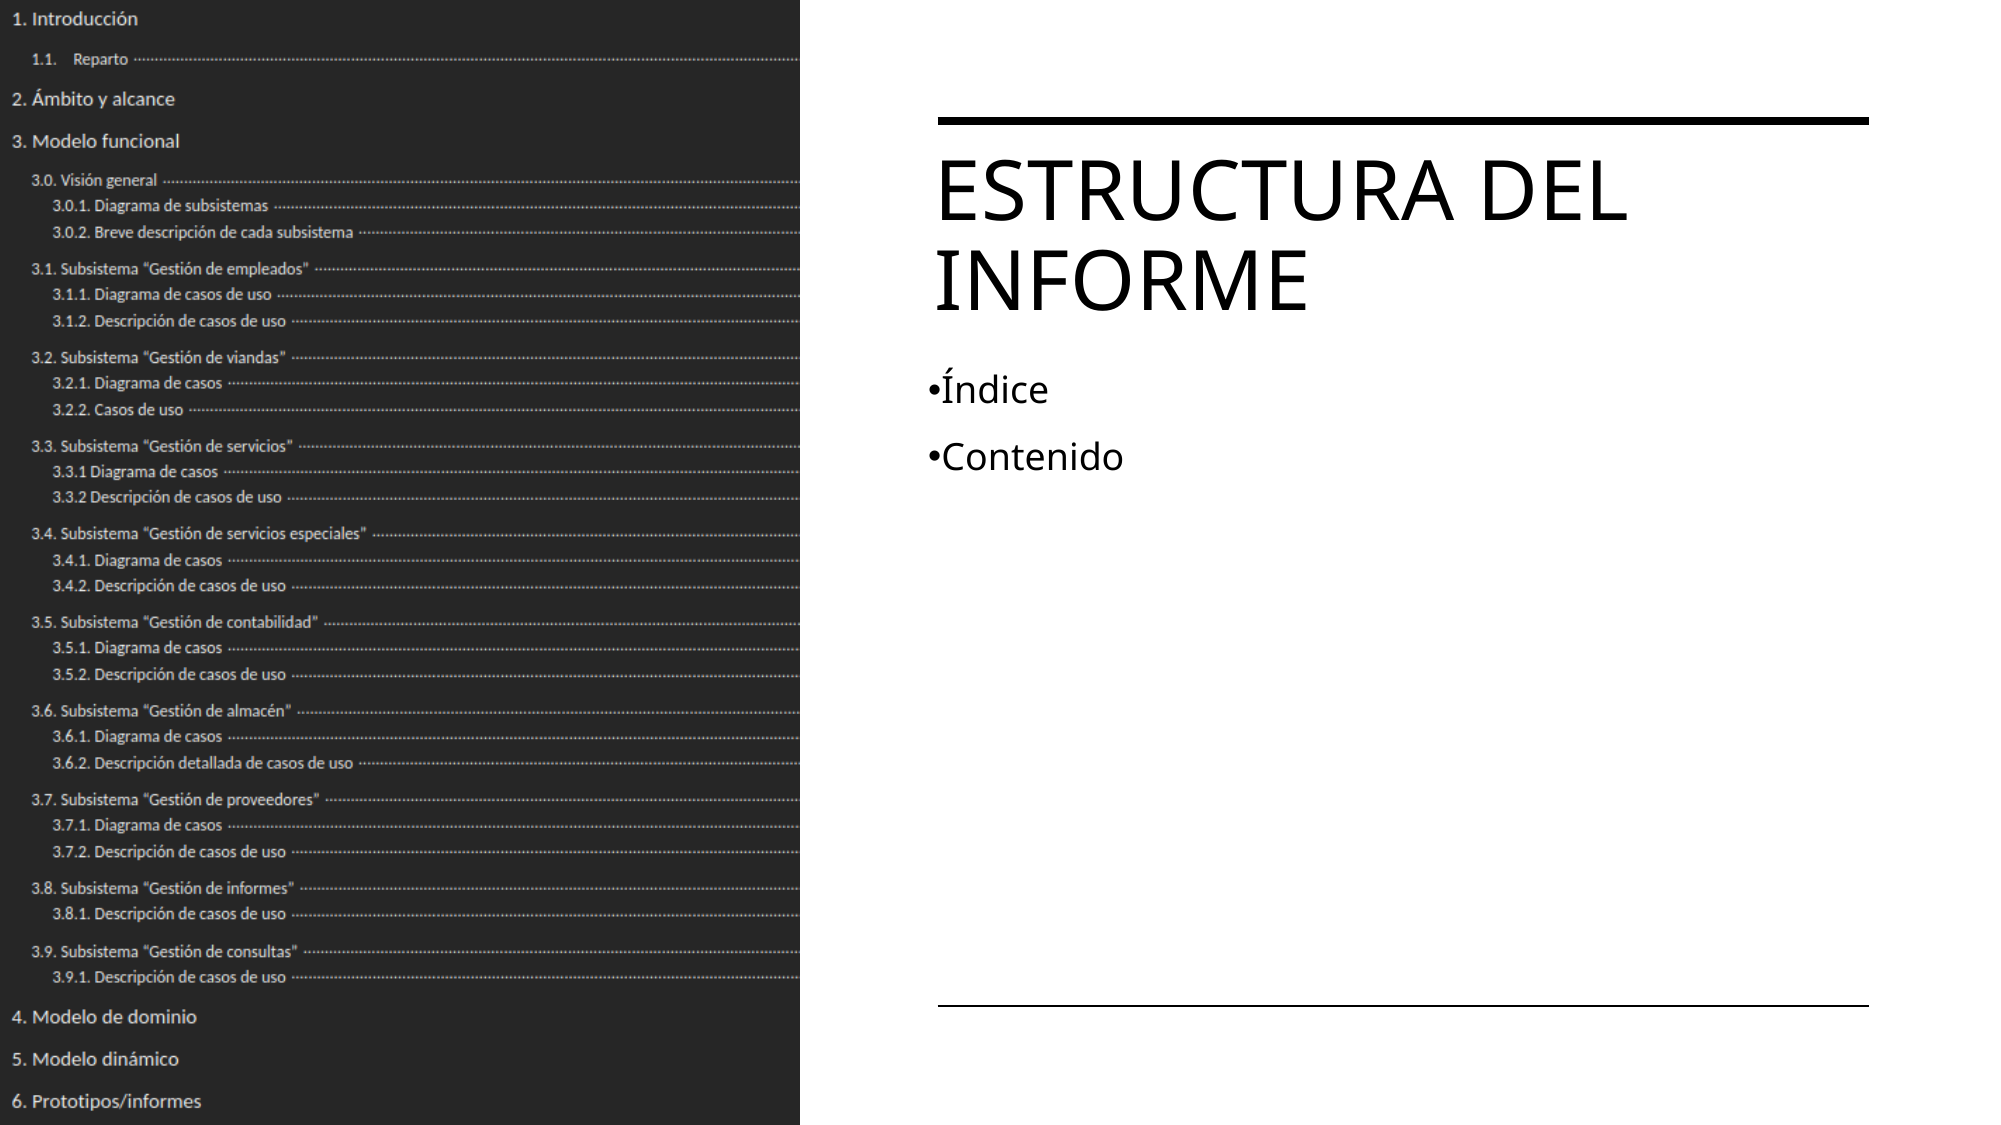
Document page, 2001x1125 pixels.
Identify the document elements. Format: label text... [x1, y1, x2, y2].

title ESTRUCTURA DEL INFORME [919, 141, 1891, 350]
picture [0, 0, 800, 1125]
text_box [800, 0, 2000, 1125]
text_box Índice Contenido [913, 350, 1899, 970]
